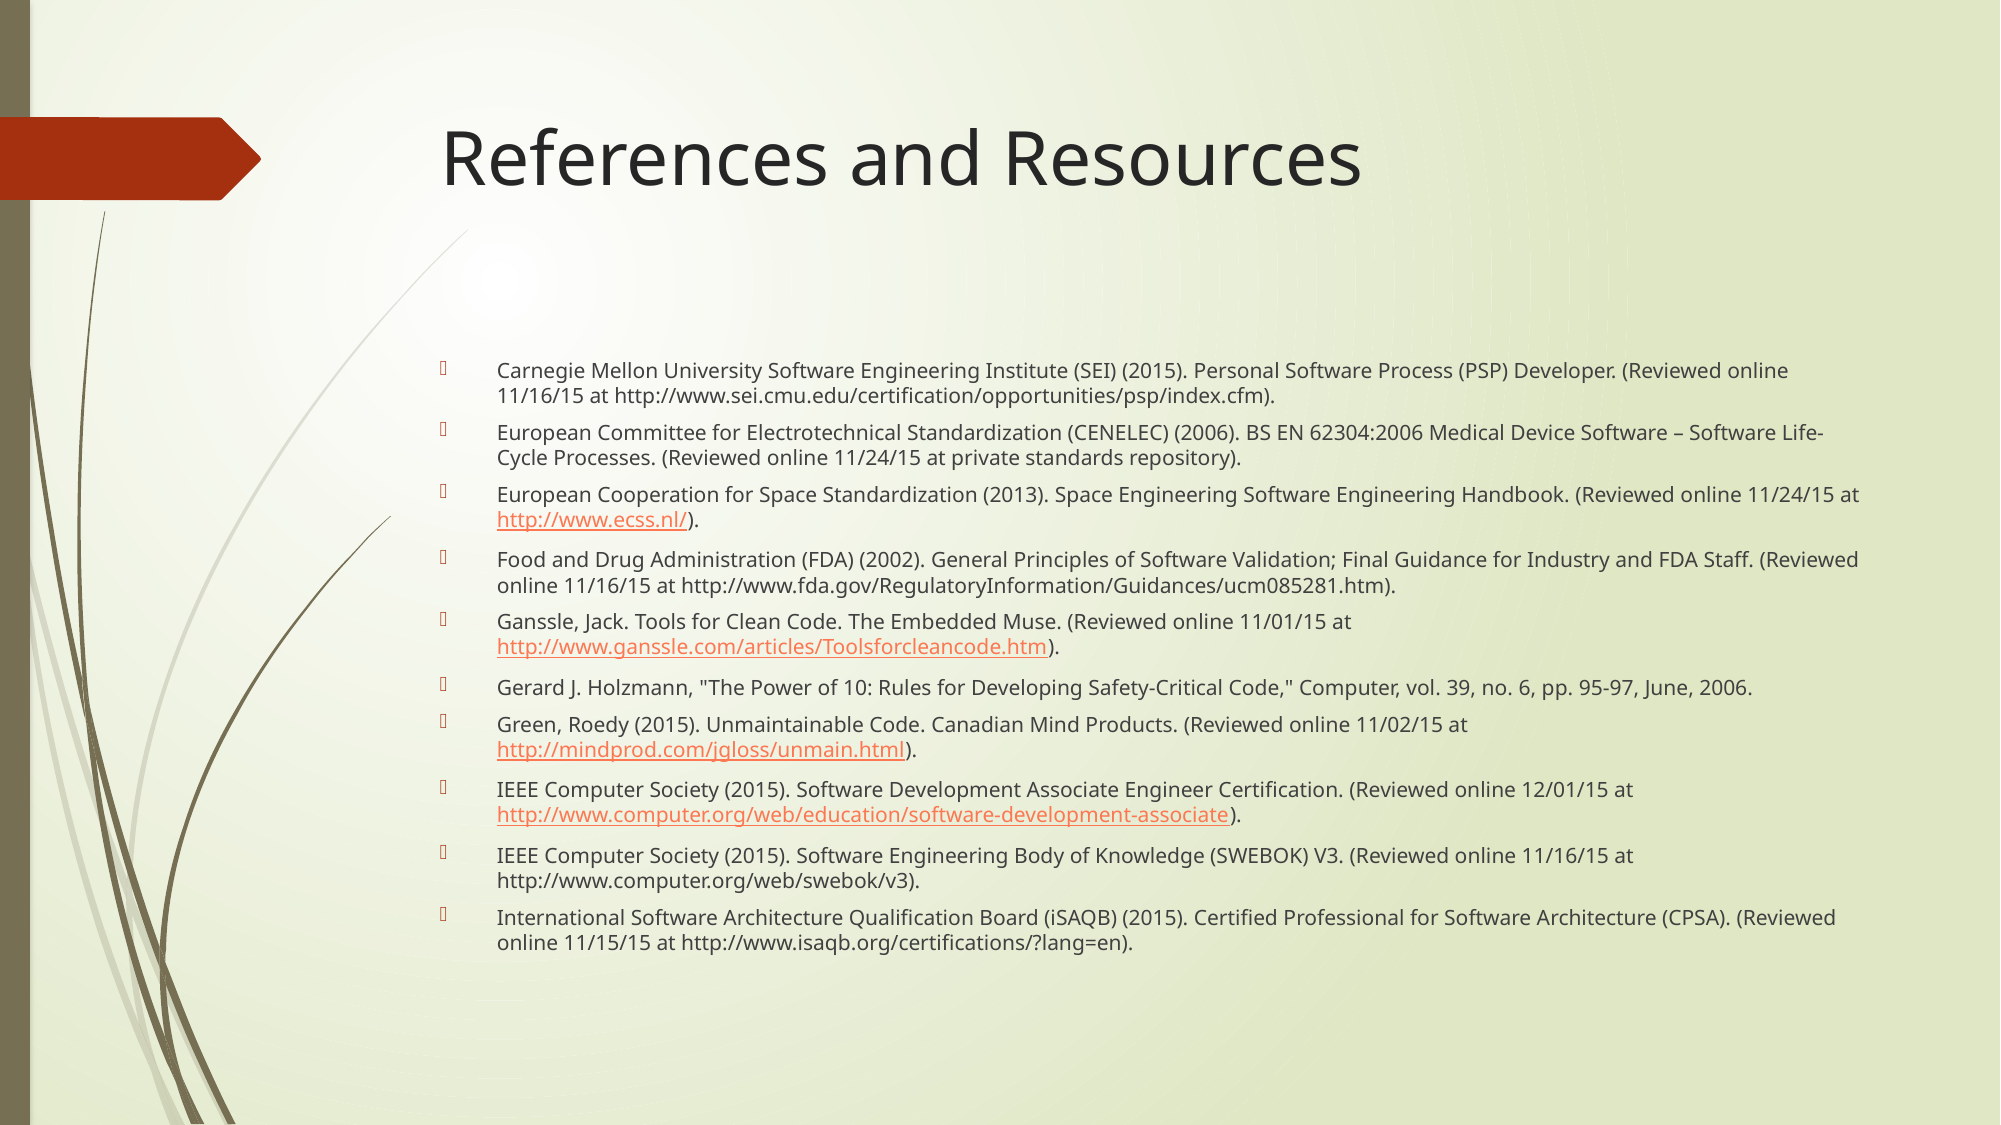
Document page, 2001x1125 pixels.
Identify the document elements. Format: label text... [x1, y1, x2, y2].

list Carnegie Mellon University Software Engineering Institute (SEI) (2015). Personal Software Process (PSP) Developer. (Reviewed online 11/16/15 at http://www.sei.cmu.edu/certification/opportunities/psp/index.cfm). European Committee for Electrotechnical Standardization (CENELEC) (2006). BS EN 62304:2006 Medical Device Software – Software Life-Cycle Processes. (Reviewed online 11/24/15 at private standards repository). European Cooperation for Space Standardization (2013). Space Engineering Software Engineering Handbook. (Reviewed online 11/24/15 at http://www.ecss.nl/). Food and Drug Administration (FDA) (2002). General Principles of Software Validation; Final Guidance for Industry and FDA Staff. (Reviewed online 11/16/15 at http://www.fda.gov/RegulatoryInformation/Guidances/ucm085281.htm). Ganssle, Jack. Tools for Clean Code. The Embedded Muse. (Reviewed online 11/01/15 at http://www.ganssle.com/articles/Toolsforcleancode.htm). Gerard J. Holzmann, "The Power of 10: Rules for Developing Safety-Critical Code," Computer, vol. 39, no. 6, pp. 95-97, June, 2006. Green, Roedy (2015). Unmaintainable Code. Canadian Mind Products. (Reviewed online 11/02/15 at http://mindprod.com/jgloss/unmain.html). IEEE Computer Society (2015). Software Development Associate Engineer Certification. (Reviewed online 12/01/15 at http://www.computer.org/web/education/software-development-associate). IEEE Computer Society (2015). Software Engineering Body of Knowledge (SWEBOK) V3. (Reviewed online 11/16/15 at http://www.computer.org/web/swebok/v3). International Software Architecture Qualification Board (iSAQB) (2015). Certified Professional for Software Architecture (CPSA). (Reviewed online 11/15/15 at http://www.isaqb.org/certifications/?lang=en). [424, 350, 1888, 970]
title References and Resources [425, 102, 1888, 313]
